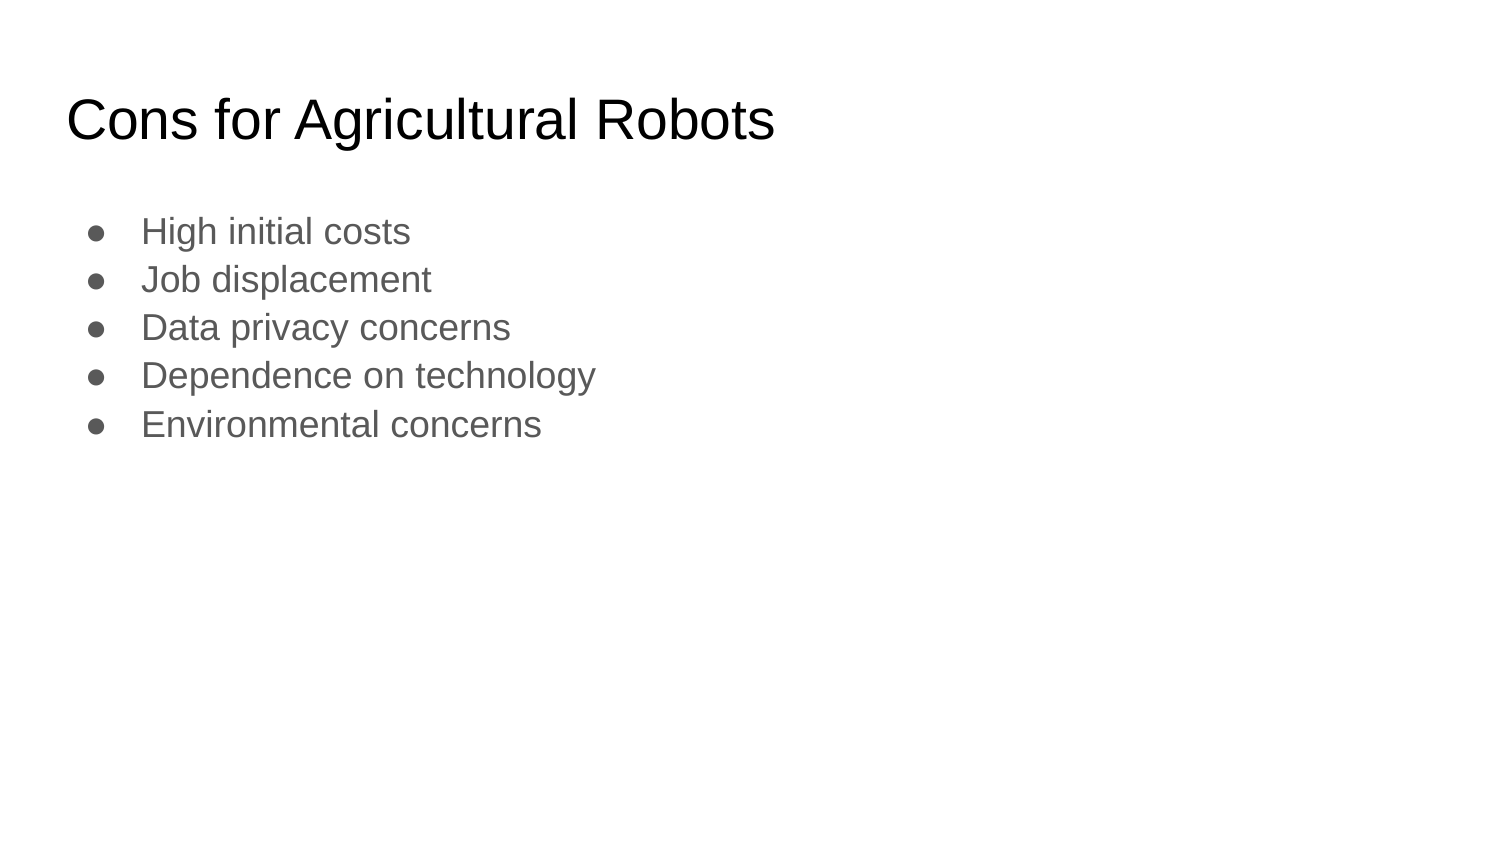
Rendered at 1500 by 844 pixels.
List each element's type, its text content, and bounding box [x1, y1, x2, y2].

title Cons for Agricultural Robots [51, 72, 1449, 167]
list High initial costs Job displacement Data privacy concerns Dependence on technology Environmental concerns [51, 189, 1449, 750]
